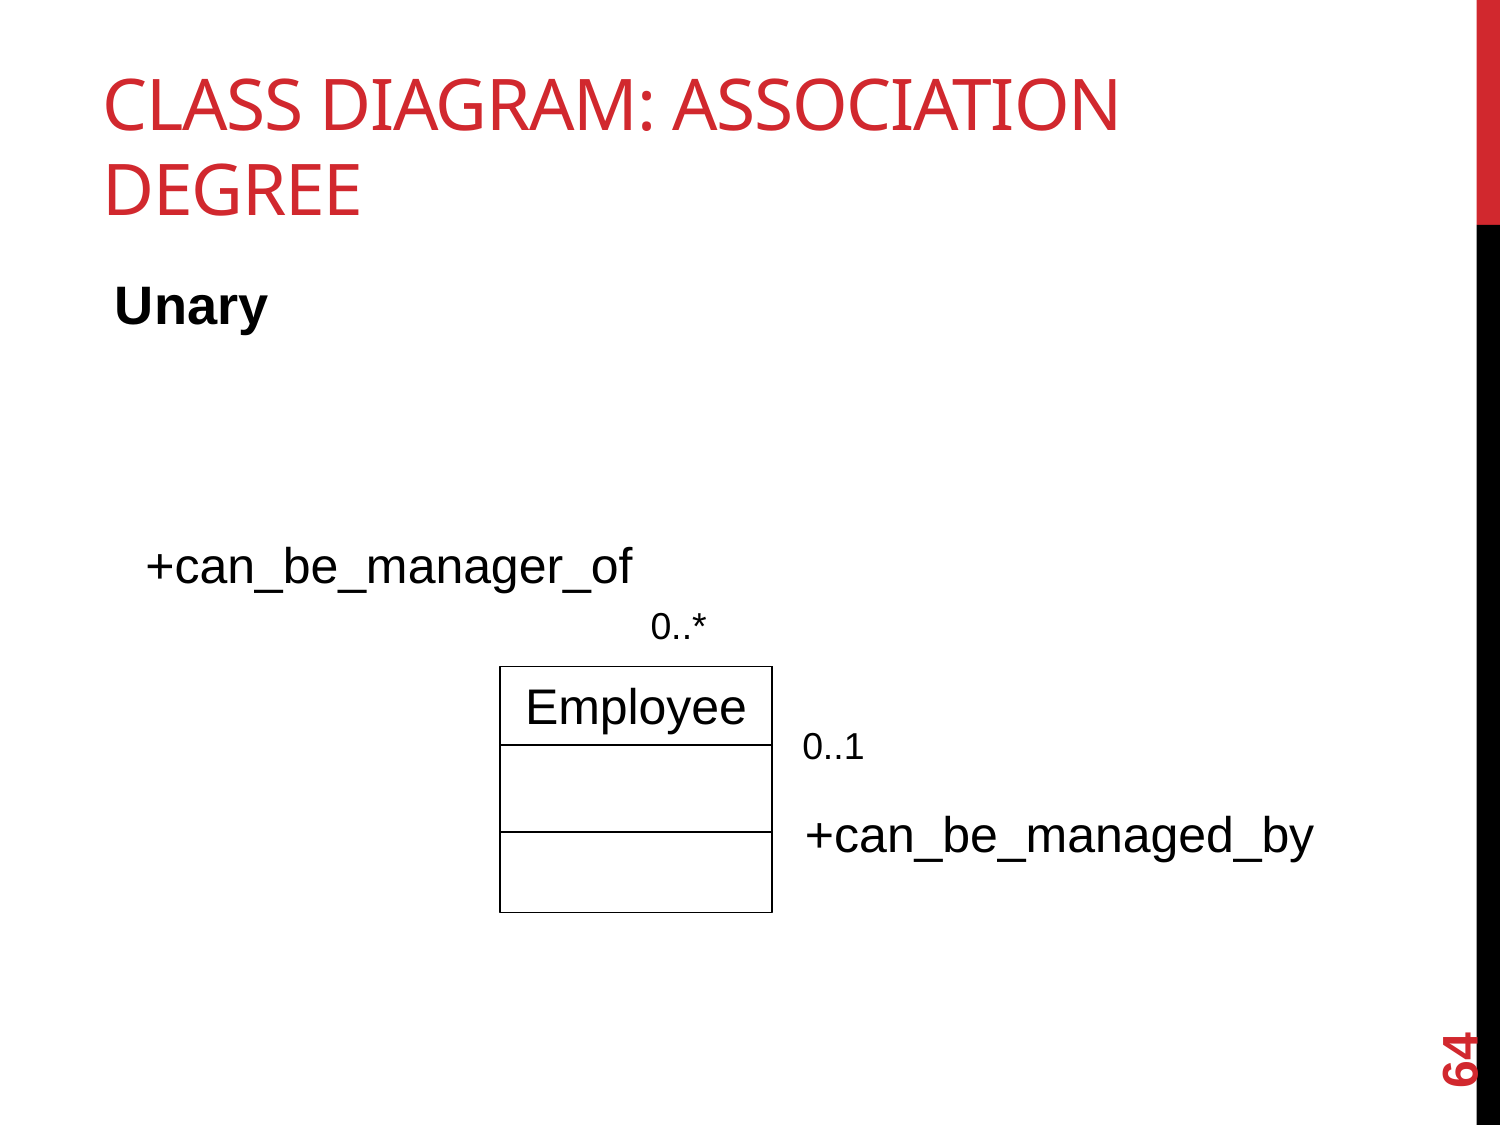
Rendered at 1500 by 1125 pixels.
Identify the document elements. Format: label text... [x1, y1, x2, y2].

text_box +can_be_managed_by [805, 801, 1315, 863]
text_box 0..* [635, 594, 772, 655]
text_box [499, 666, 773, 913]
slide_number 64 [1427, 887, 1488, 1104]
title Class Diagram: Association Degree [87, 50, 1363, 238]
text_box +can_be_manager_of [145, 533, 634, 594]
list Unary [99, 262, 1429, 366]
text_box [635, 666, 773, 791]
text_box 0..1 [787, 714, 924, 775]
